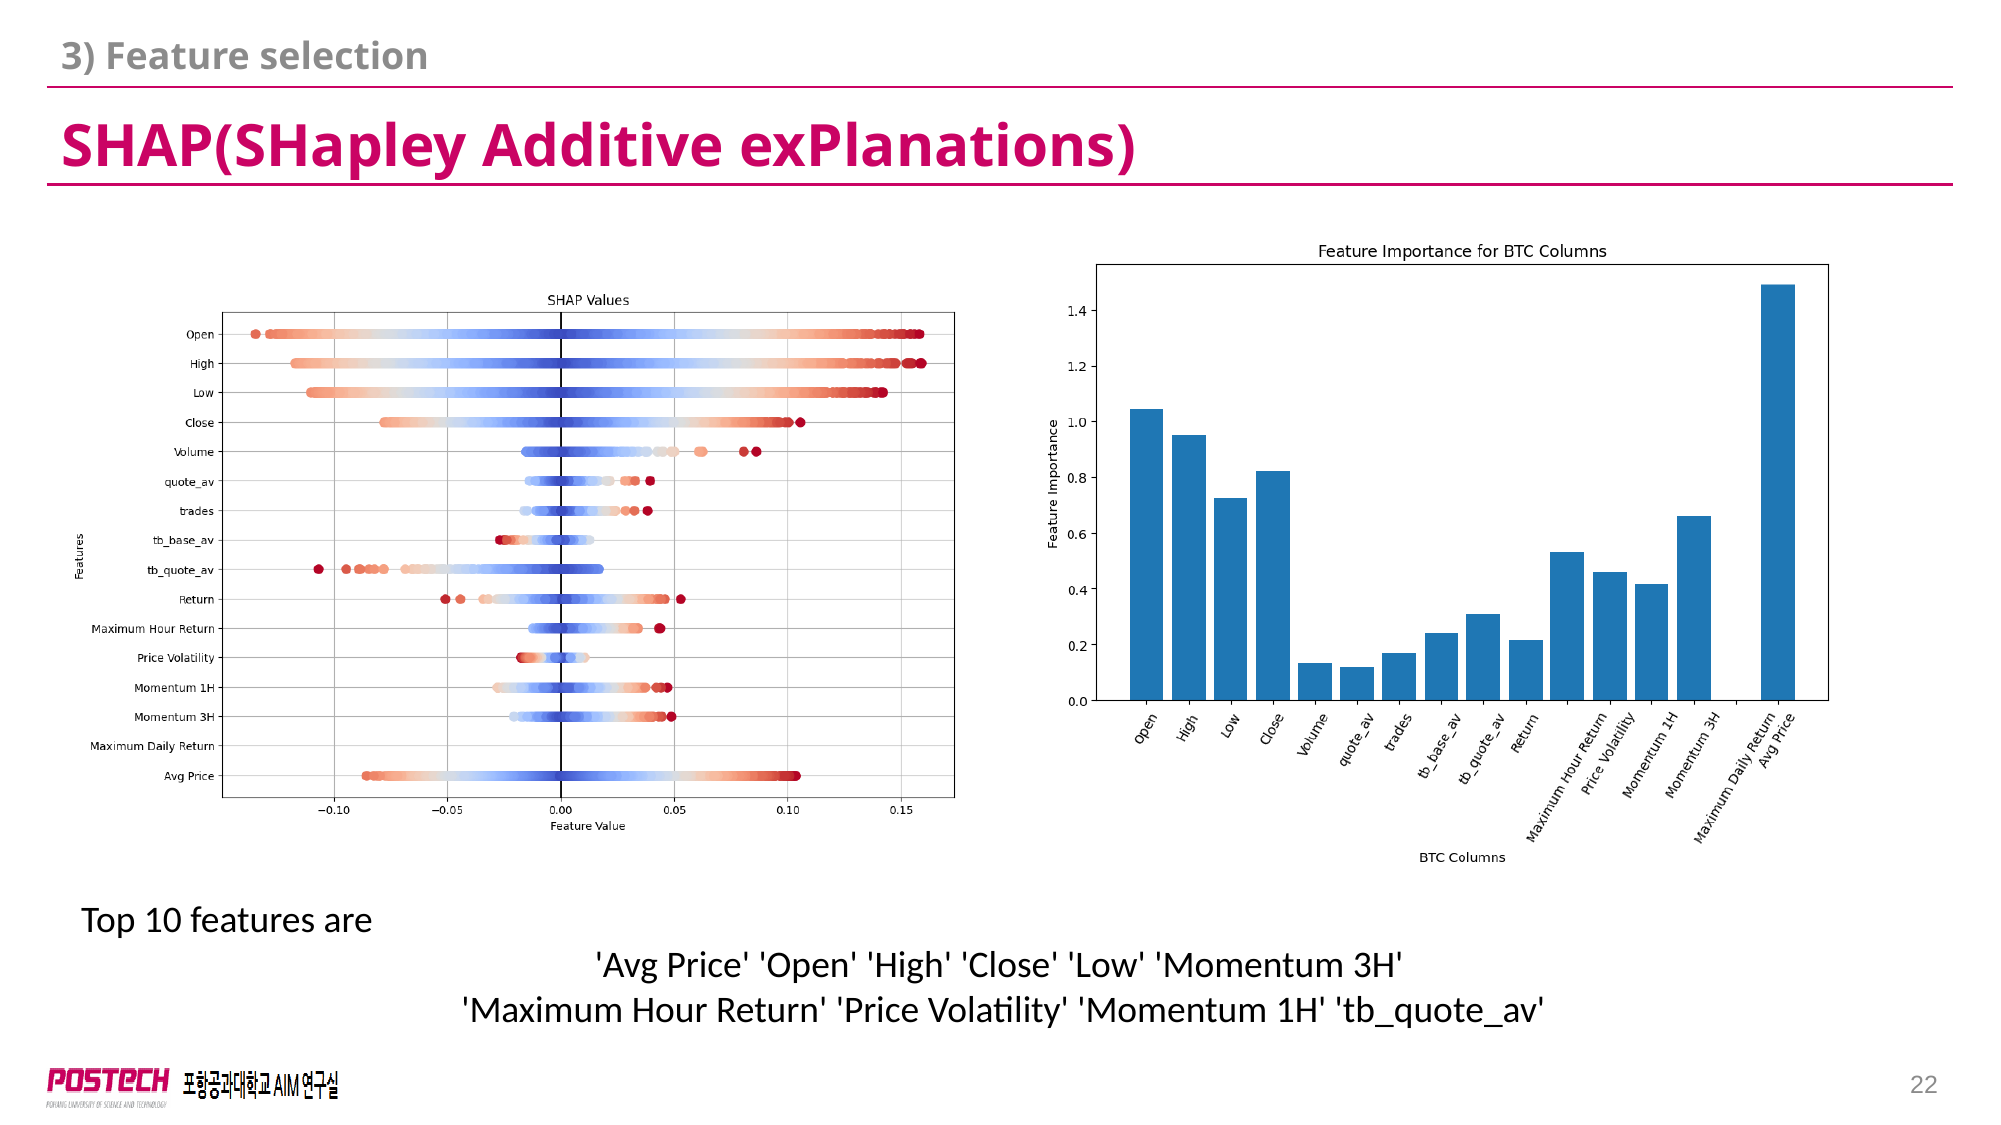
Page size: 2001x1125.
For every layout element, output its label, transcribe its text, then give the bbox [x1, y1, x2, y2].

text_box Top 10 features are 'Avg Price' 'Open' 'High' 'Close' 'Low' 'Momentum 3H' 'Maximum Hour Return' 'Price Volatility' 'Momentum 1H' 'tb_quote_av' [66, 888, 1933, 1038]
text_box 3) Feature selection [46, 22, 1953, 87]
picture [46, 1056, 342, 1112]
text_box SHAP(SHapley Additive exPlanations) [46, 101, 1953, 185]
picture [66, 286, 961, 839]
picture [1038, 234, 1837, 873]
